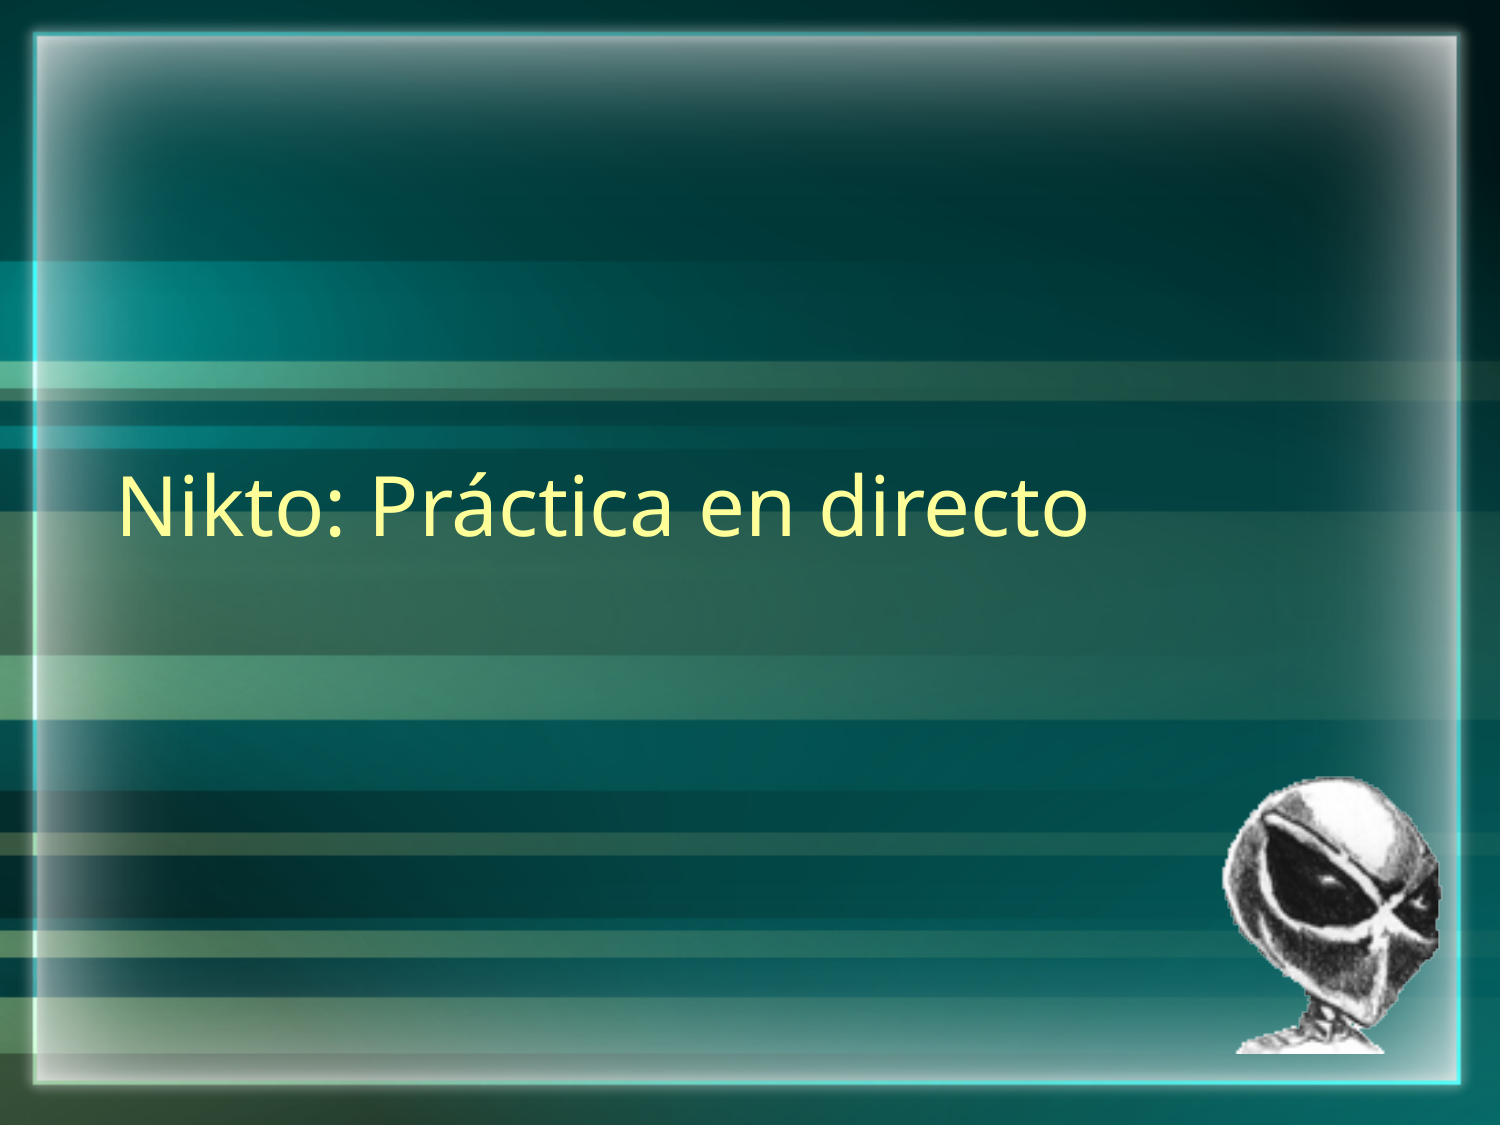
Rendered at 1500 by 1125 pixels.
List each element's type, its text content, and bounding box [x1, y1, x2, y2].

picture [0, 0, 1500, 1125]
title Nikto: Práctica en directo [100, 408, 1339, 597]
